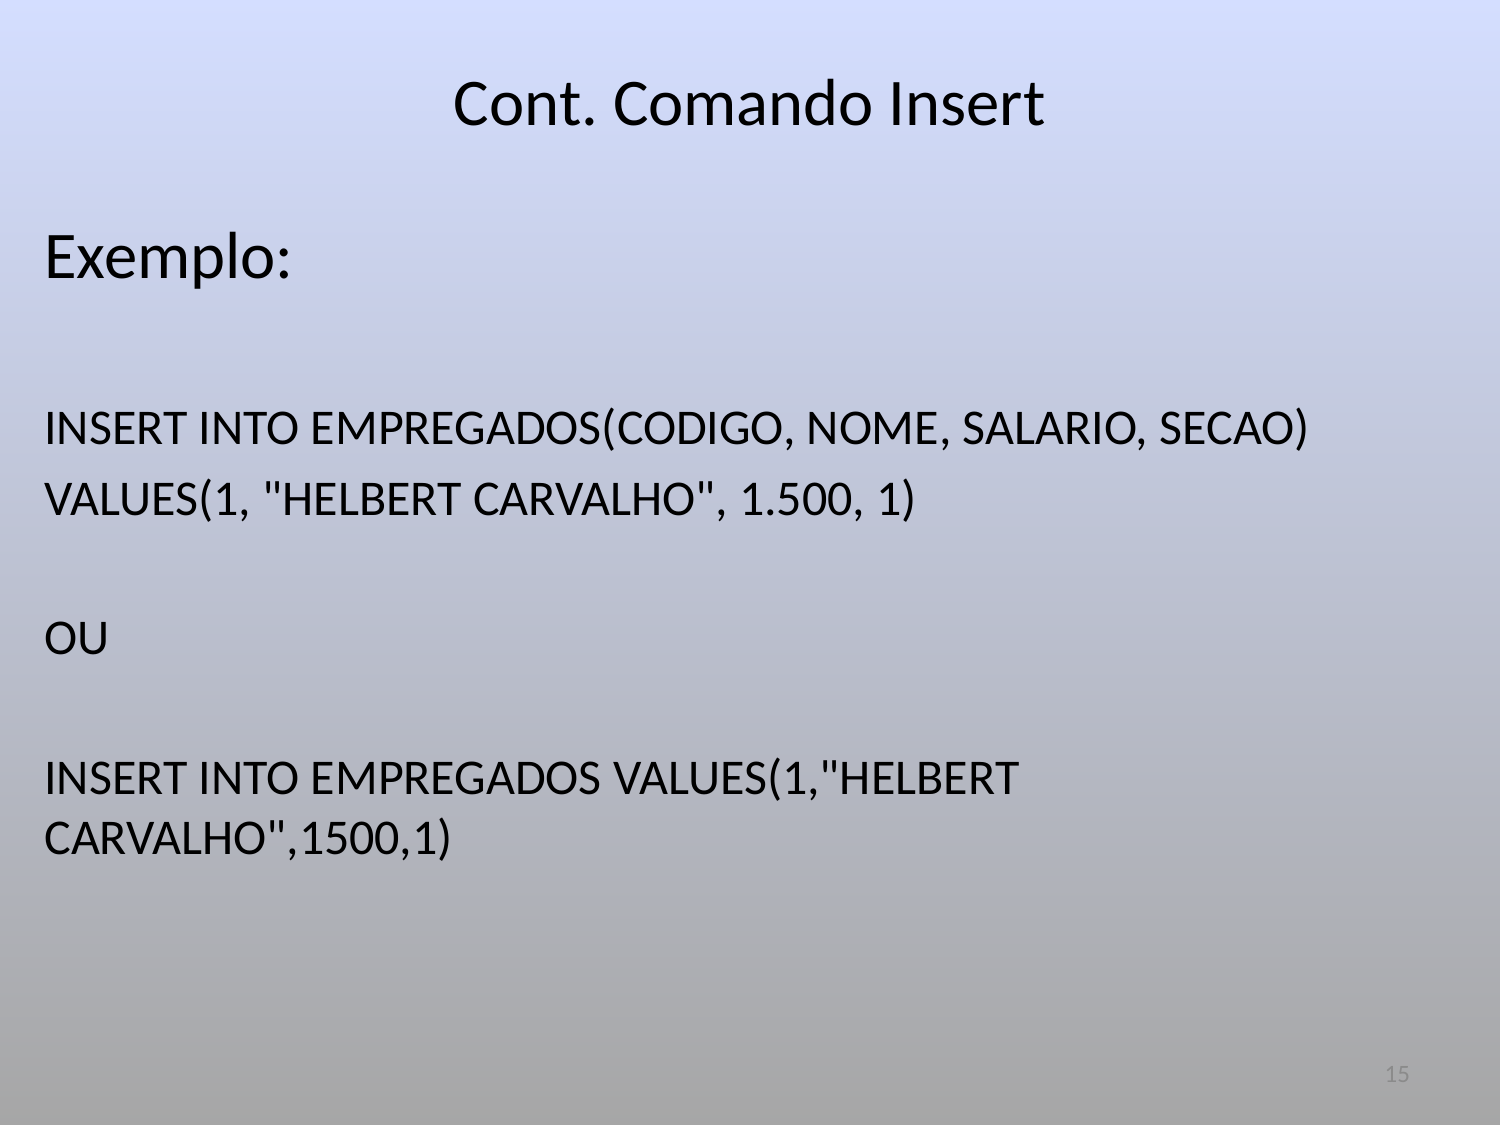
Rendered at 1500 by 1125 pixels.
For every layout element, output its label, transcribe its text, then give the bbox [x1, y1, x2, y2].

slide_number 15 [1074, 1042, 1425, 1103]
title Cont. Comando Insert [75, 45, 1425, 233]
list Exemplo: INSERT INTO EMPREGADOS(CODIGO, NOME, SALARIO, SECAO) VALUES(1, "HELBERT CARVALHO", 1.500, 1) OU INSERT INTO EMPREGADOS VALUES(1,"HELBERT CARVALHO",1500,1) [29, 203, 1380, 965]
